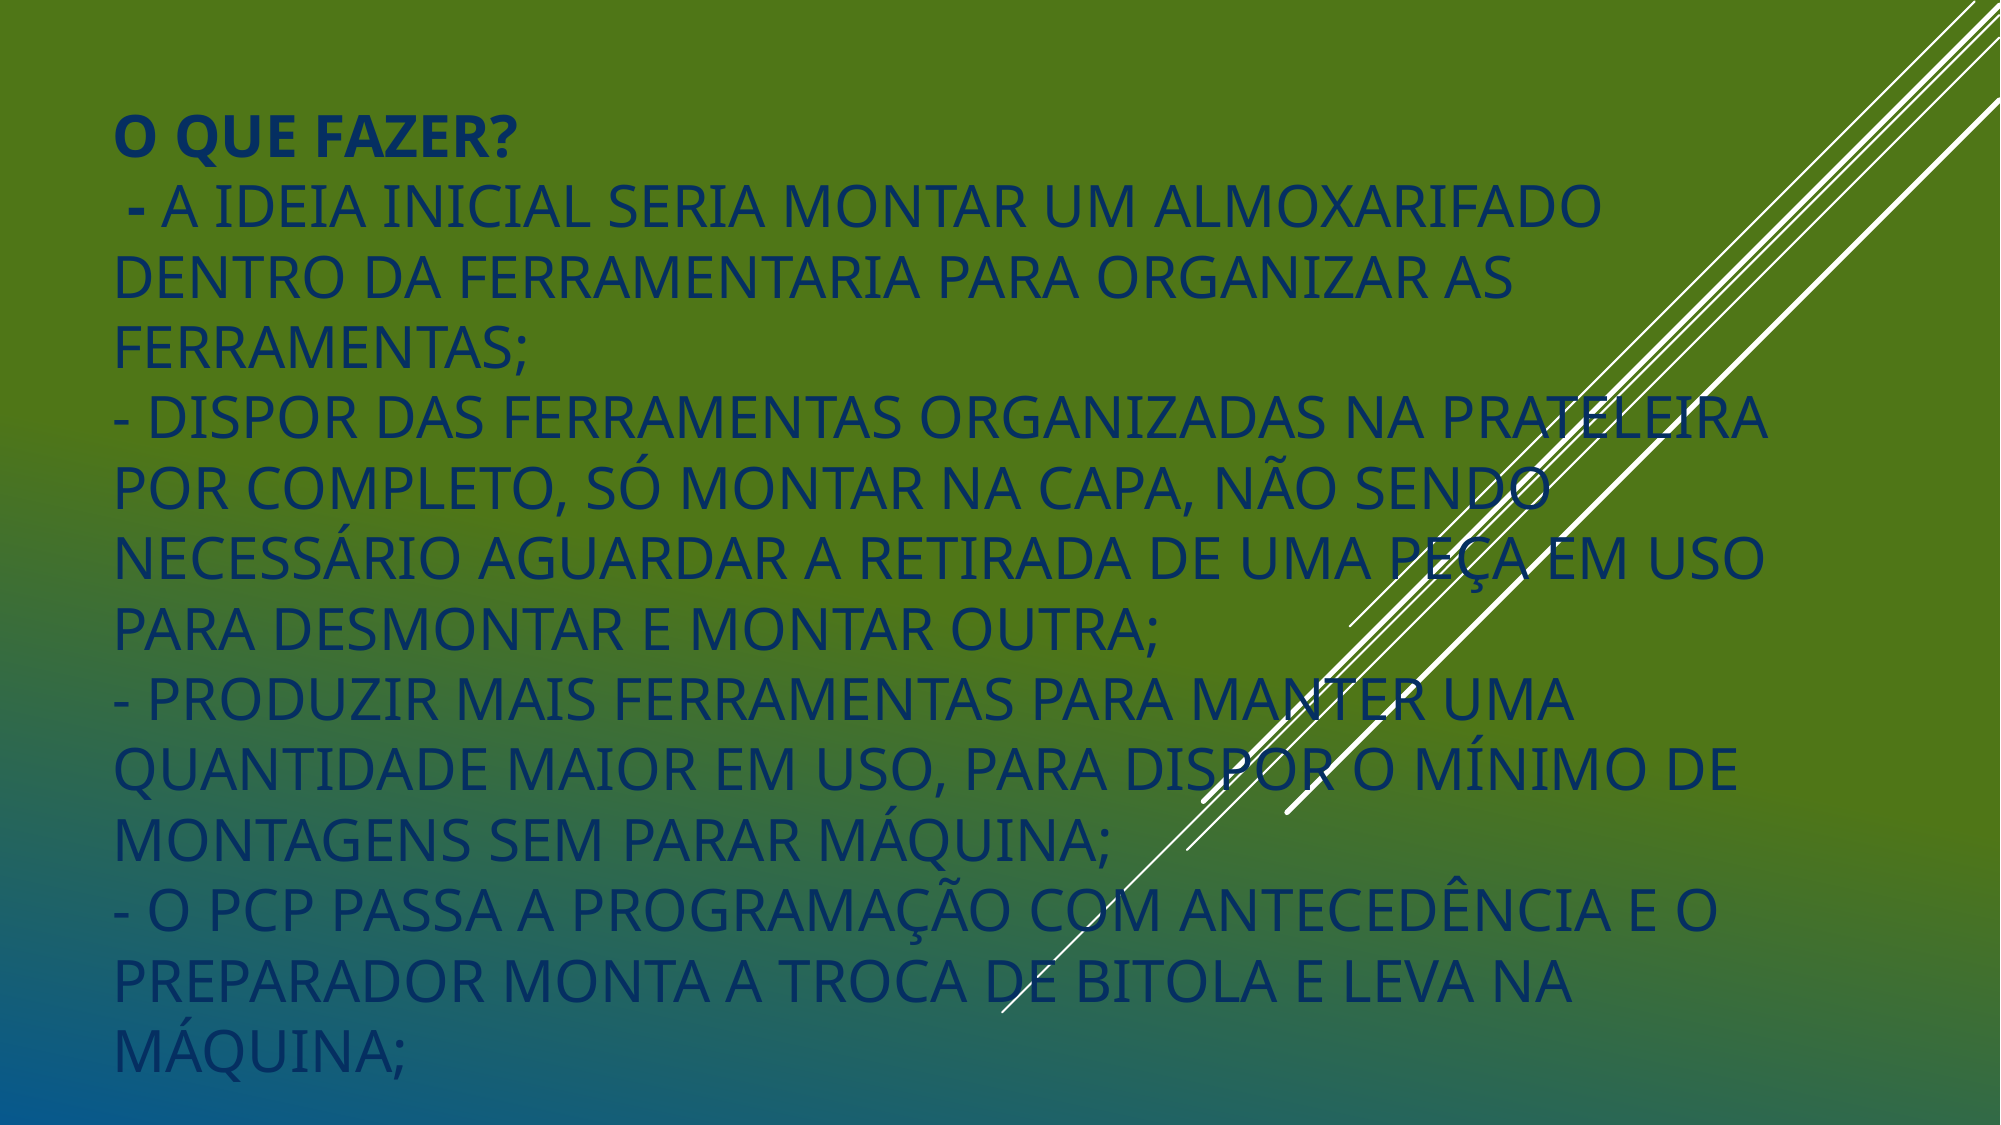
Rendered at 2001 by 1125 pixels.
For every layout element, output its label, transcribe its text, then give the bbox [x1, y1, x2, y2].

title o que fazer? - A ideia inicial seria montar um almoxarifado dentro da ferramentaria para organizar as ferramentas; - Dispor das ferramentas organizadas na prateleira por completo, só montar na capa, não sendo necessário aguardar a retirada de uma peça em uso para desmontar e montar outra; - produzir mais ferramentas para manter uma quantidade maior em uso, para dispor o mínimo de montagens sem parar máquina; - o pcp passa a programação com antecedência e o preparador monta a troca de bitola e leva na máquina; [97, 87, 1864, 1092]
